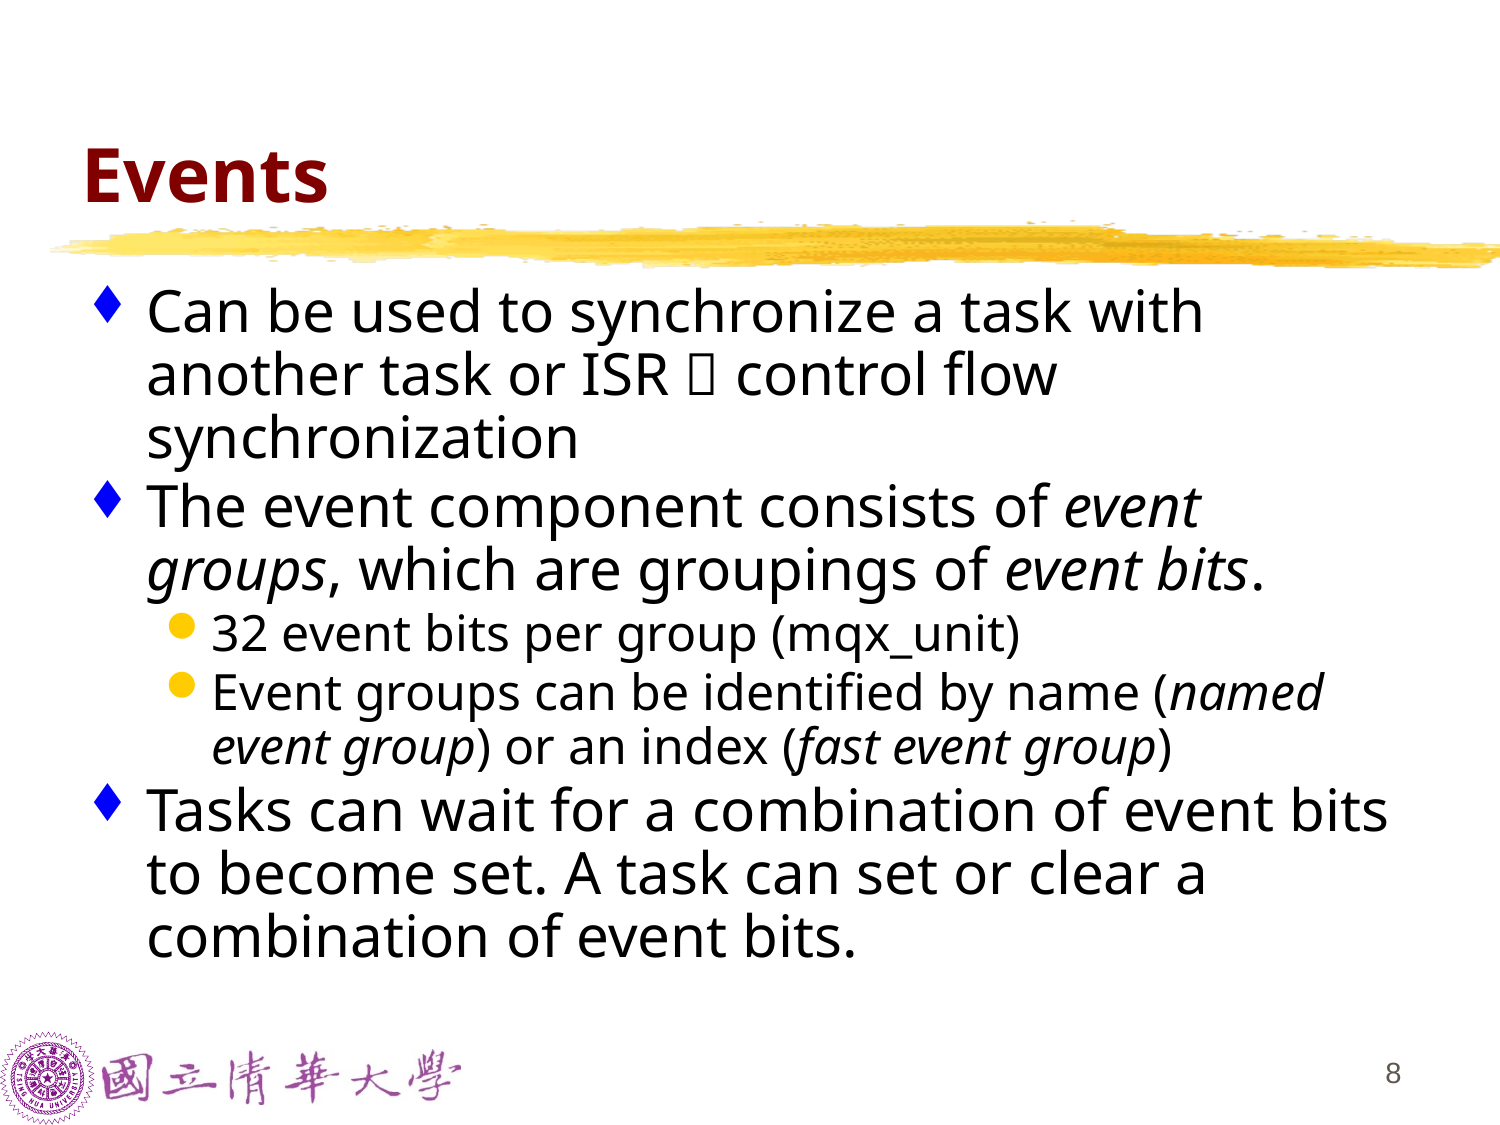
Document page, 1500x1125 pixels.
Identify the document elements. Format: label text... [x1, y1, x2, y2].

picture [102, 1049, 461, 1105]
title Events [66, 37, 1413, 226]
slide_number 7 [1103, 1021, 1417, 1098]
list Can be used to synchronize a task with another task or ISR  control flow synchronization The event component consists of event groups, which are groupings of event bits. 32 event bits per group (mqx_unit) Event groups can be identified by name (named event group) or an index (fast event group) Tasks can wait for a combination of event bits to become set. A task can set or clear a combination of event bits. [74, 274, 1417, 1013]
picture [50, 215, 1500, 279]
